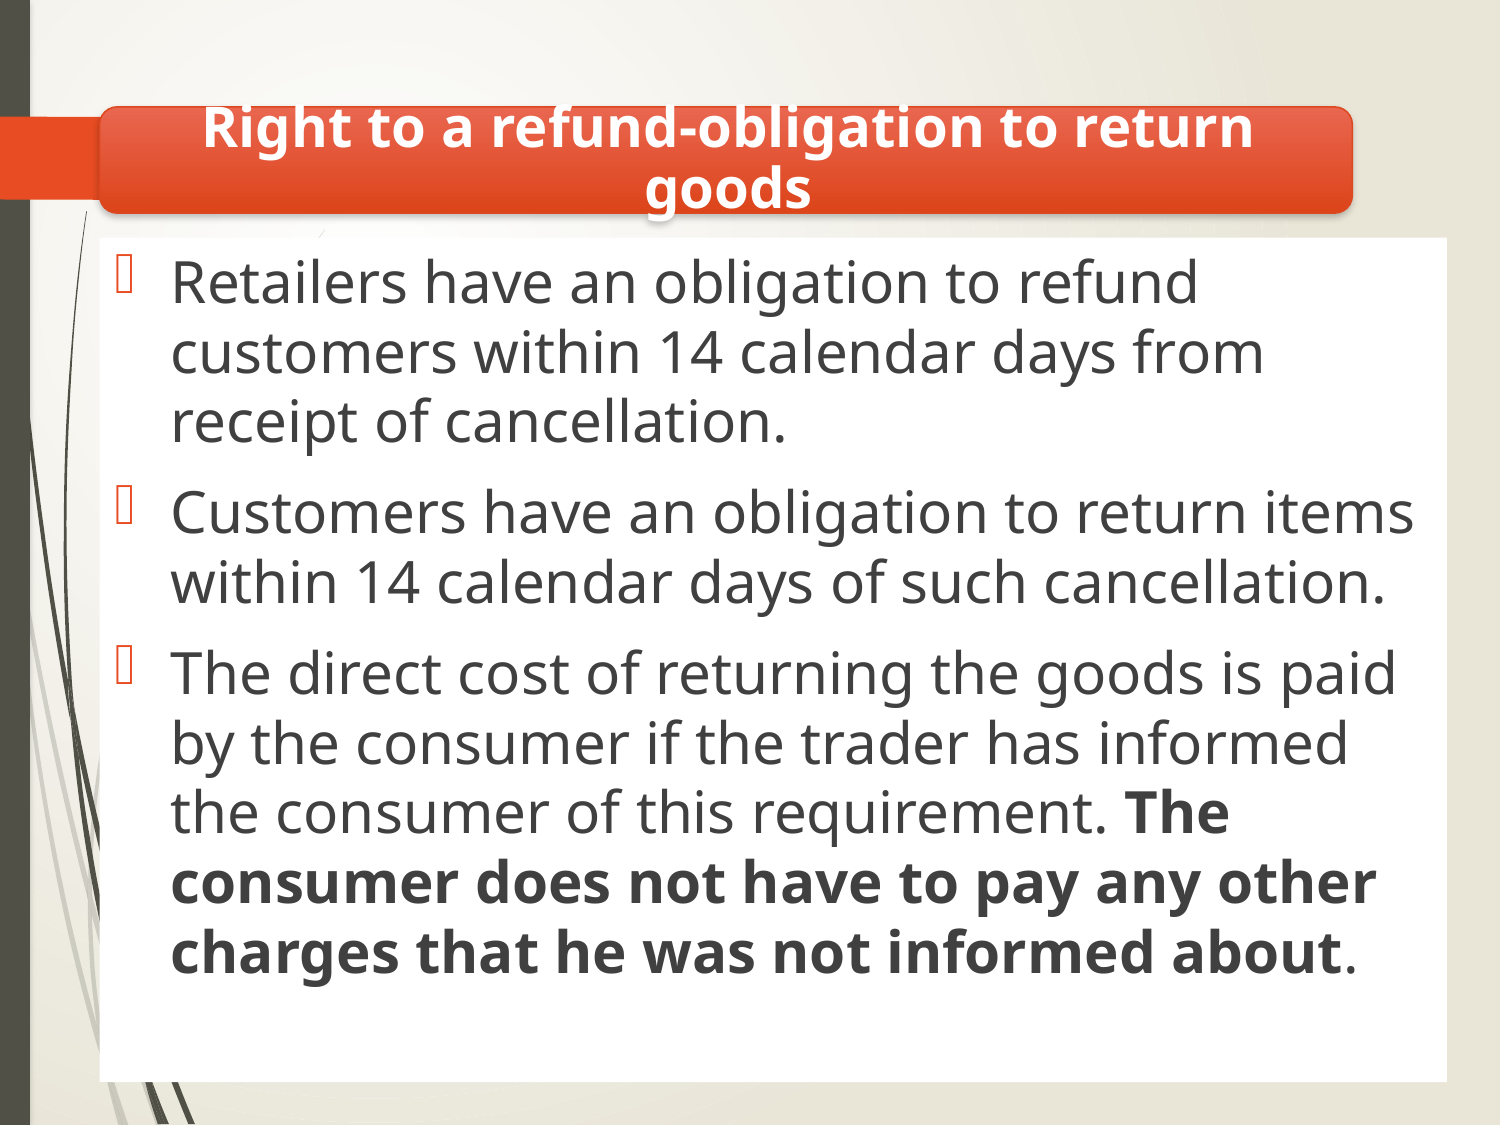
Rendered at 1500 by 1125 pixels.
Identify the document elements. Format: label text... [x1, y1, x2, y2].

list Retailers have an obligation to refund customers within 14 calendar days from receipt of cancellation. Customers have an obligation to return items within 14 calendar days of such cancellation. The direct cost of returning the goods is paid by the consumer if the trader has informed the consumer of this requirement. The consumer does not have to pay any other charges that he was not informed about. [99, 237, 1447, 1083]
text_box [99, 94, 1353, 226]
